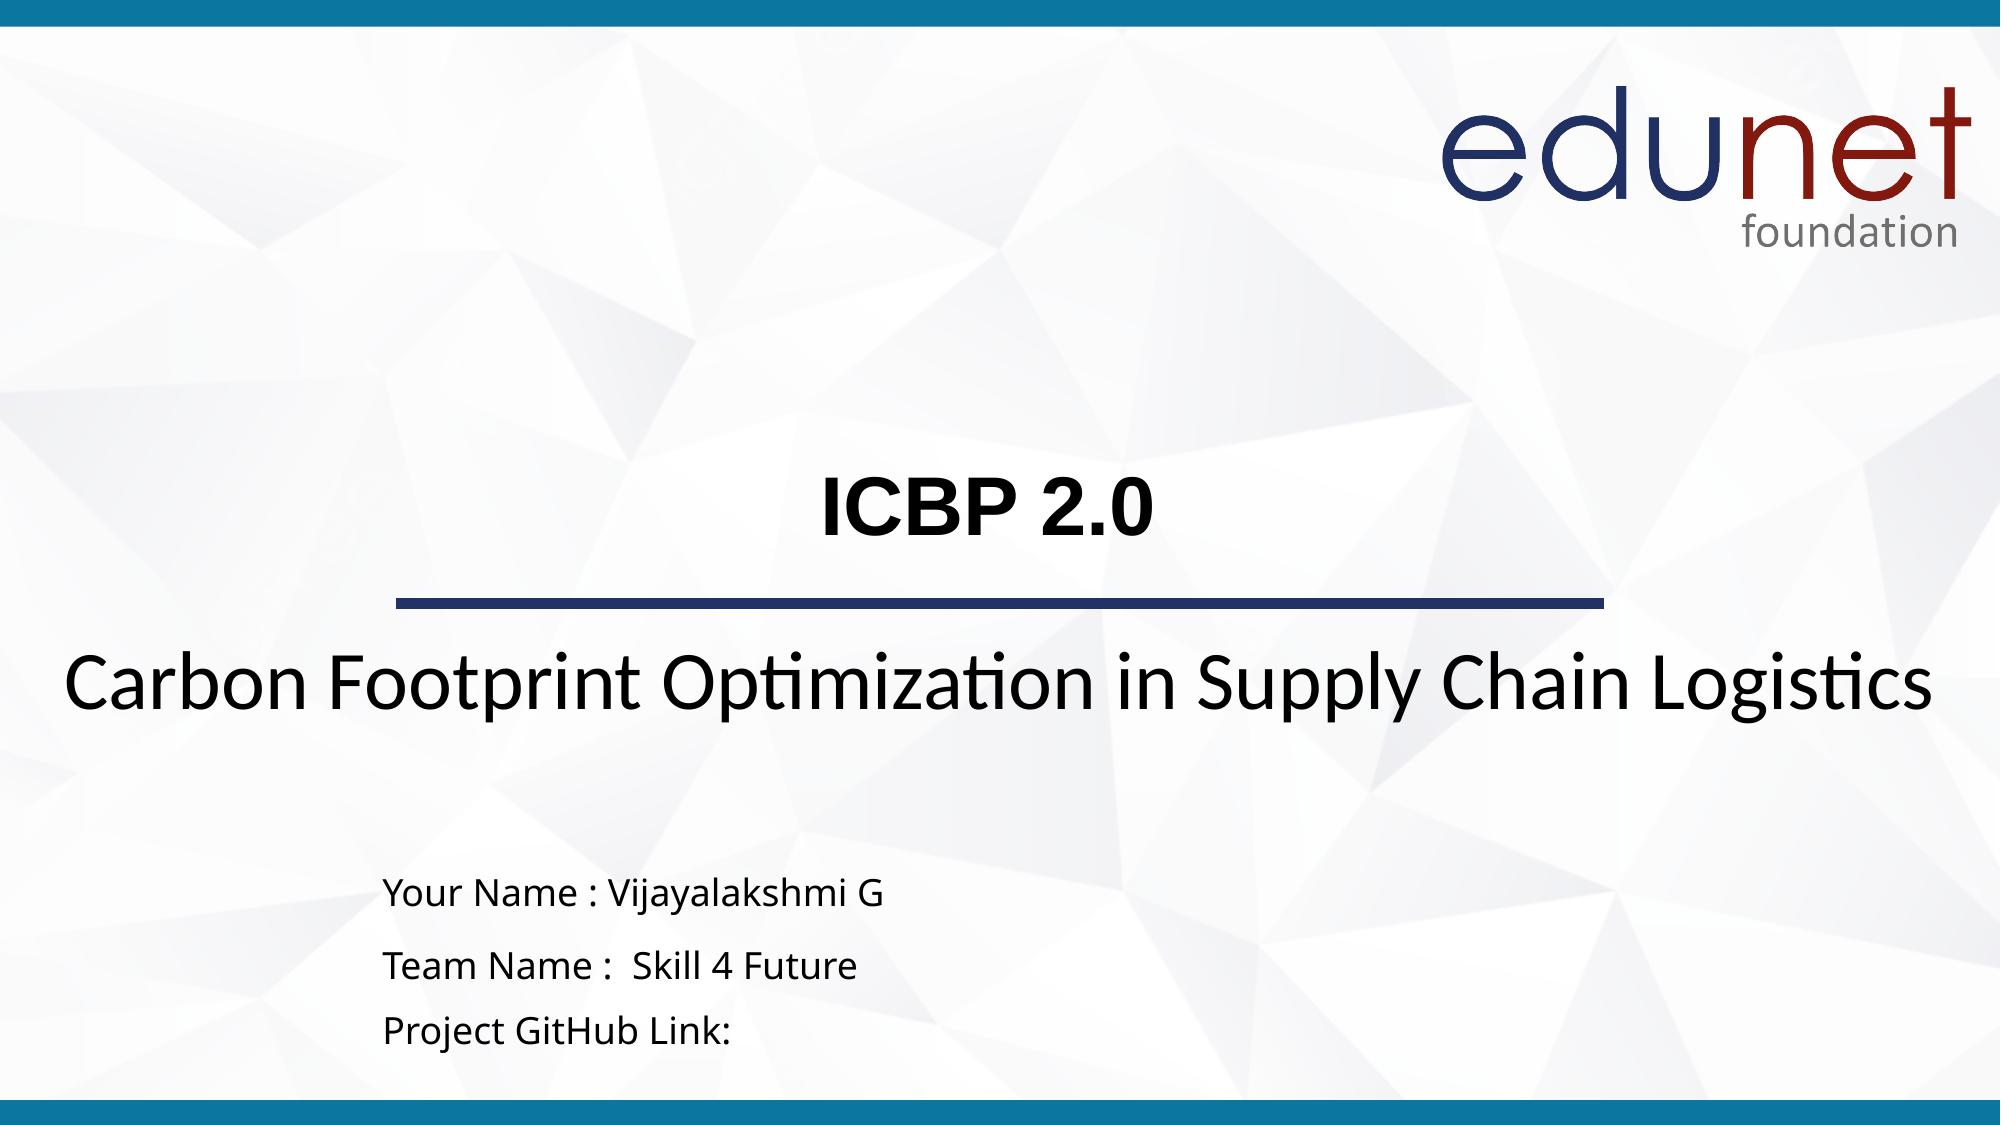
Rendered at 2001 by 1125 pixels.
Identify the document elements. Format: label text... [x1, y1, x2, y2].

text_box ICBP 2.0 [397, 445, 1603, 560]
text_box [396, 598, 1604, 609]
text_box Team Name : Skill 4 Future [367, 934, 1368, 994]
text_box Carbon Footprint Optimization in Supply Chain Logistics [20, 619, 1980, 734]
text_box Project GitHub Link: [367, 1000, 1368, 1060]
text_box Your Name : Vijayalakshmi G [367, 861, 1368, 922]
picture [1429, 79, 1978, 259]
